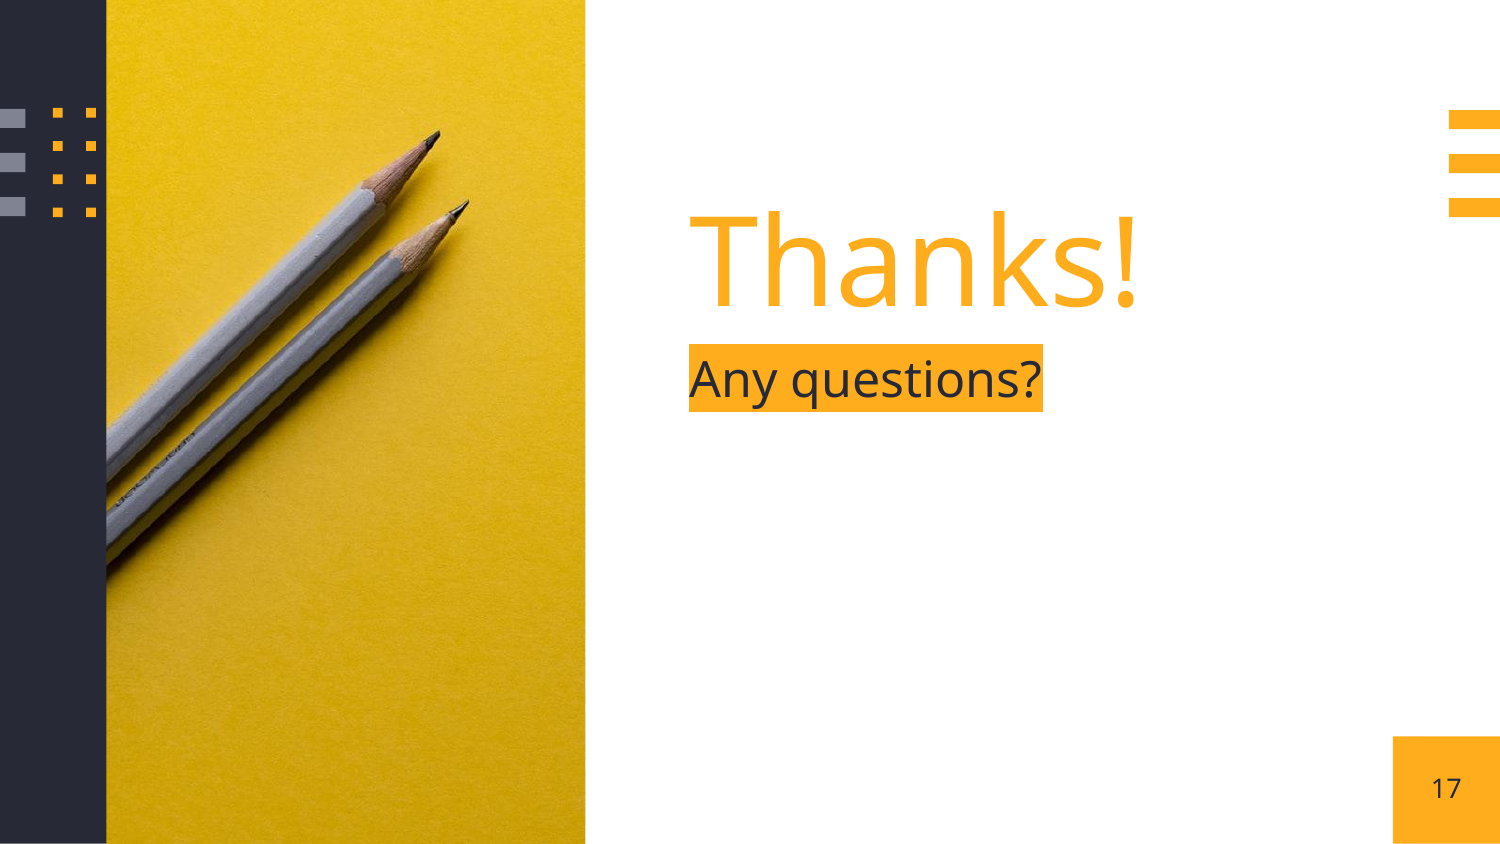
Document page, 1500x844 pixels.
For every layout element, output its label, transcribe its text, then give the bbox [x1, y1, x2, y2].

subtitle Any questions? [689, 338, 1393, 647]
slide_number 17 [1392, 736, 1500, 844]
title Thanks! [689, 197, 1393, 334]
picture [106, 0, 586, 844]
